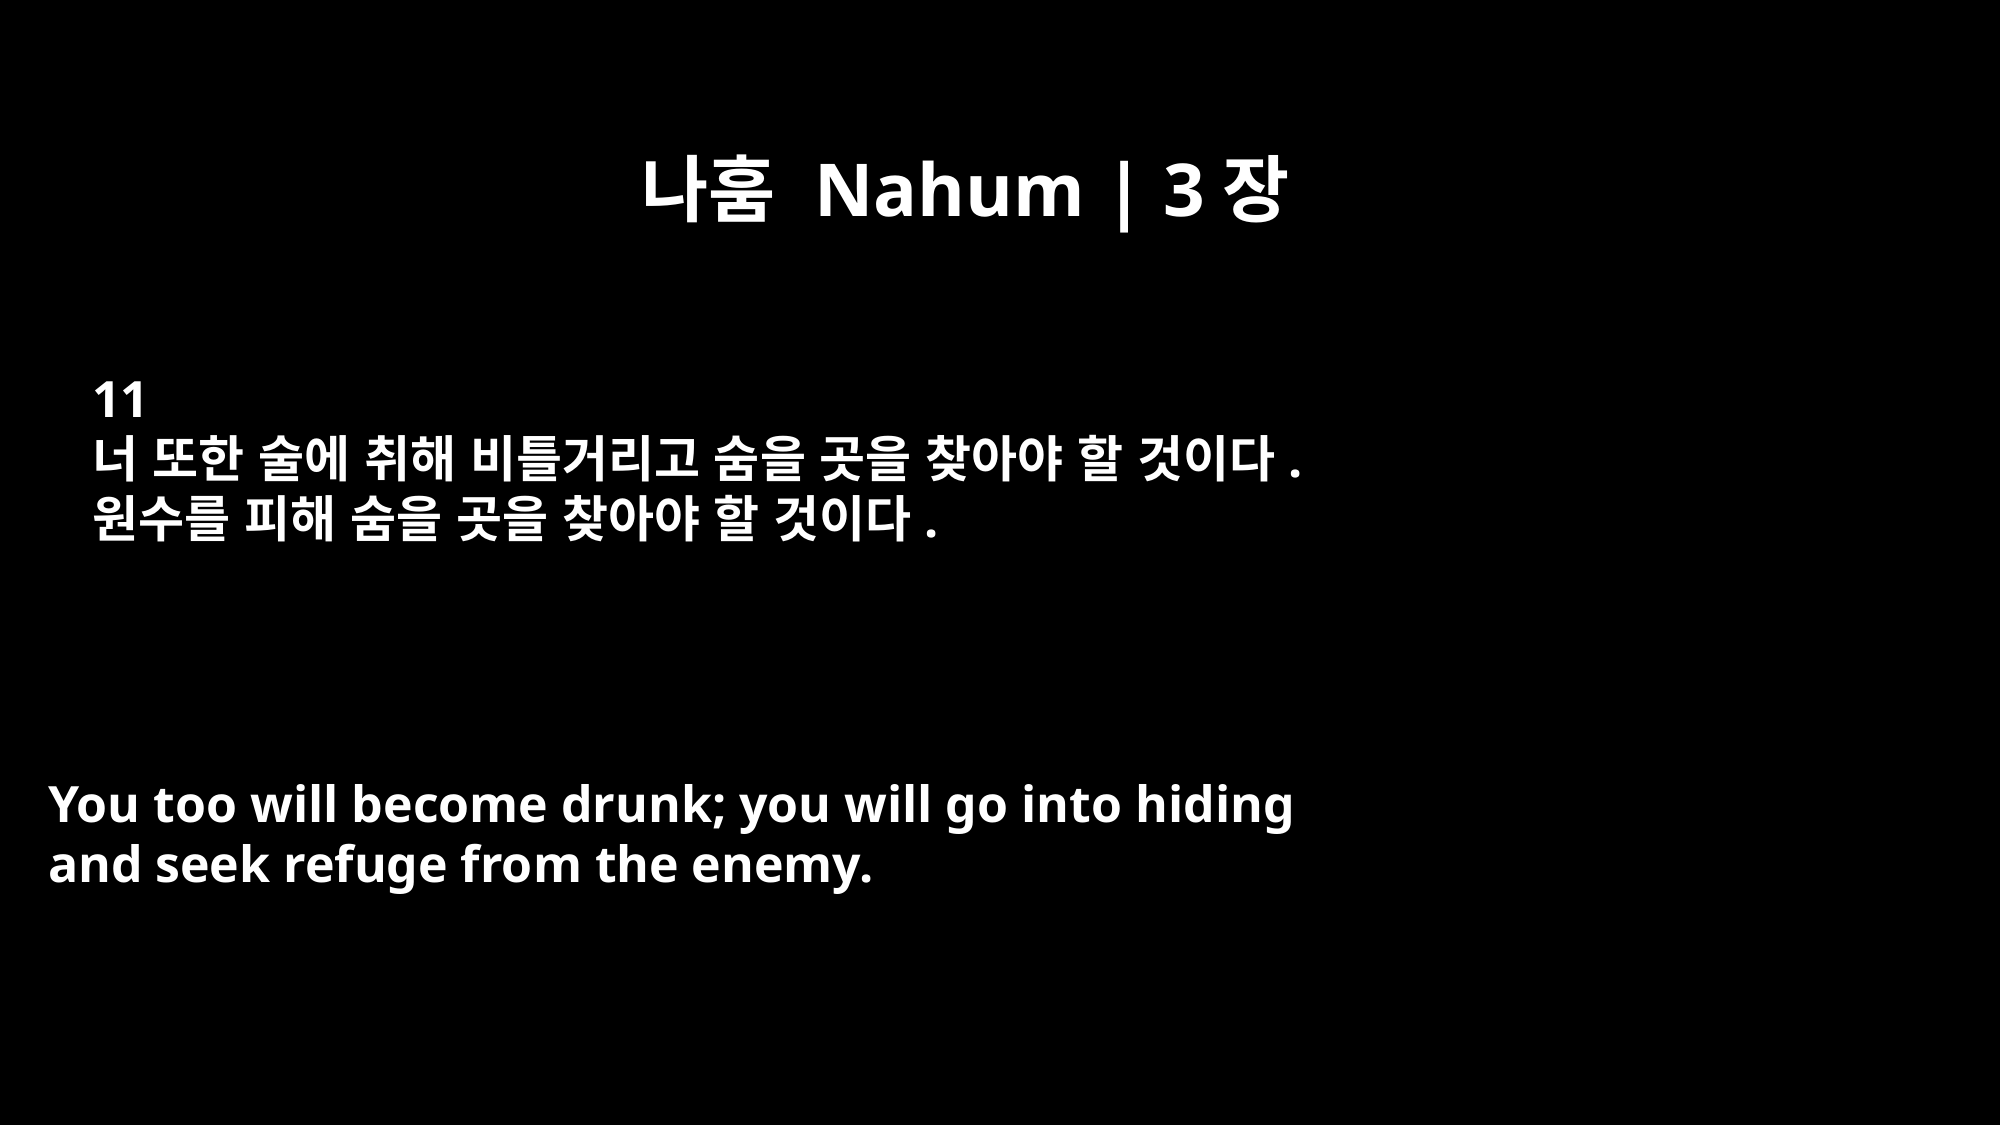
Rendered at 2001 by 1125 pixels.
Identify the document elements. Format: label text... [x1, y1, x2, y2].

text_box You too will become drunk; you will go into hiding and seek refuge from the enemy. [33, 764, 1311, 900]
text_box 나훔 Nahum | 3장 [626, 136, 1305, 239]
text_box 11 너 또한 술에 취해 비틀거리고 숨을 곳을 찾아야 할 것이다. 원수를 피해 숨을 곳을 찾아야 할 것이다. [77, 359, 1331, 555]
